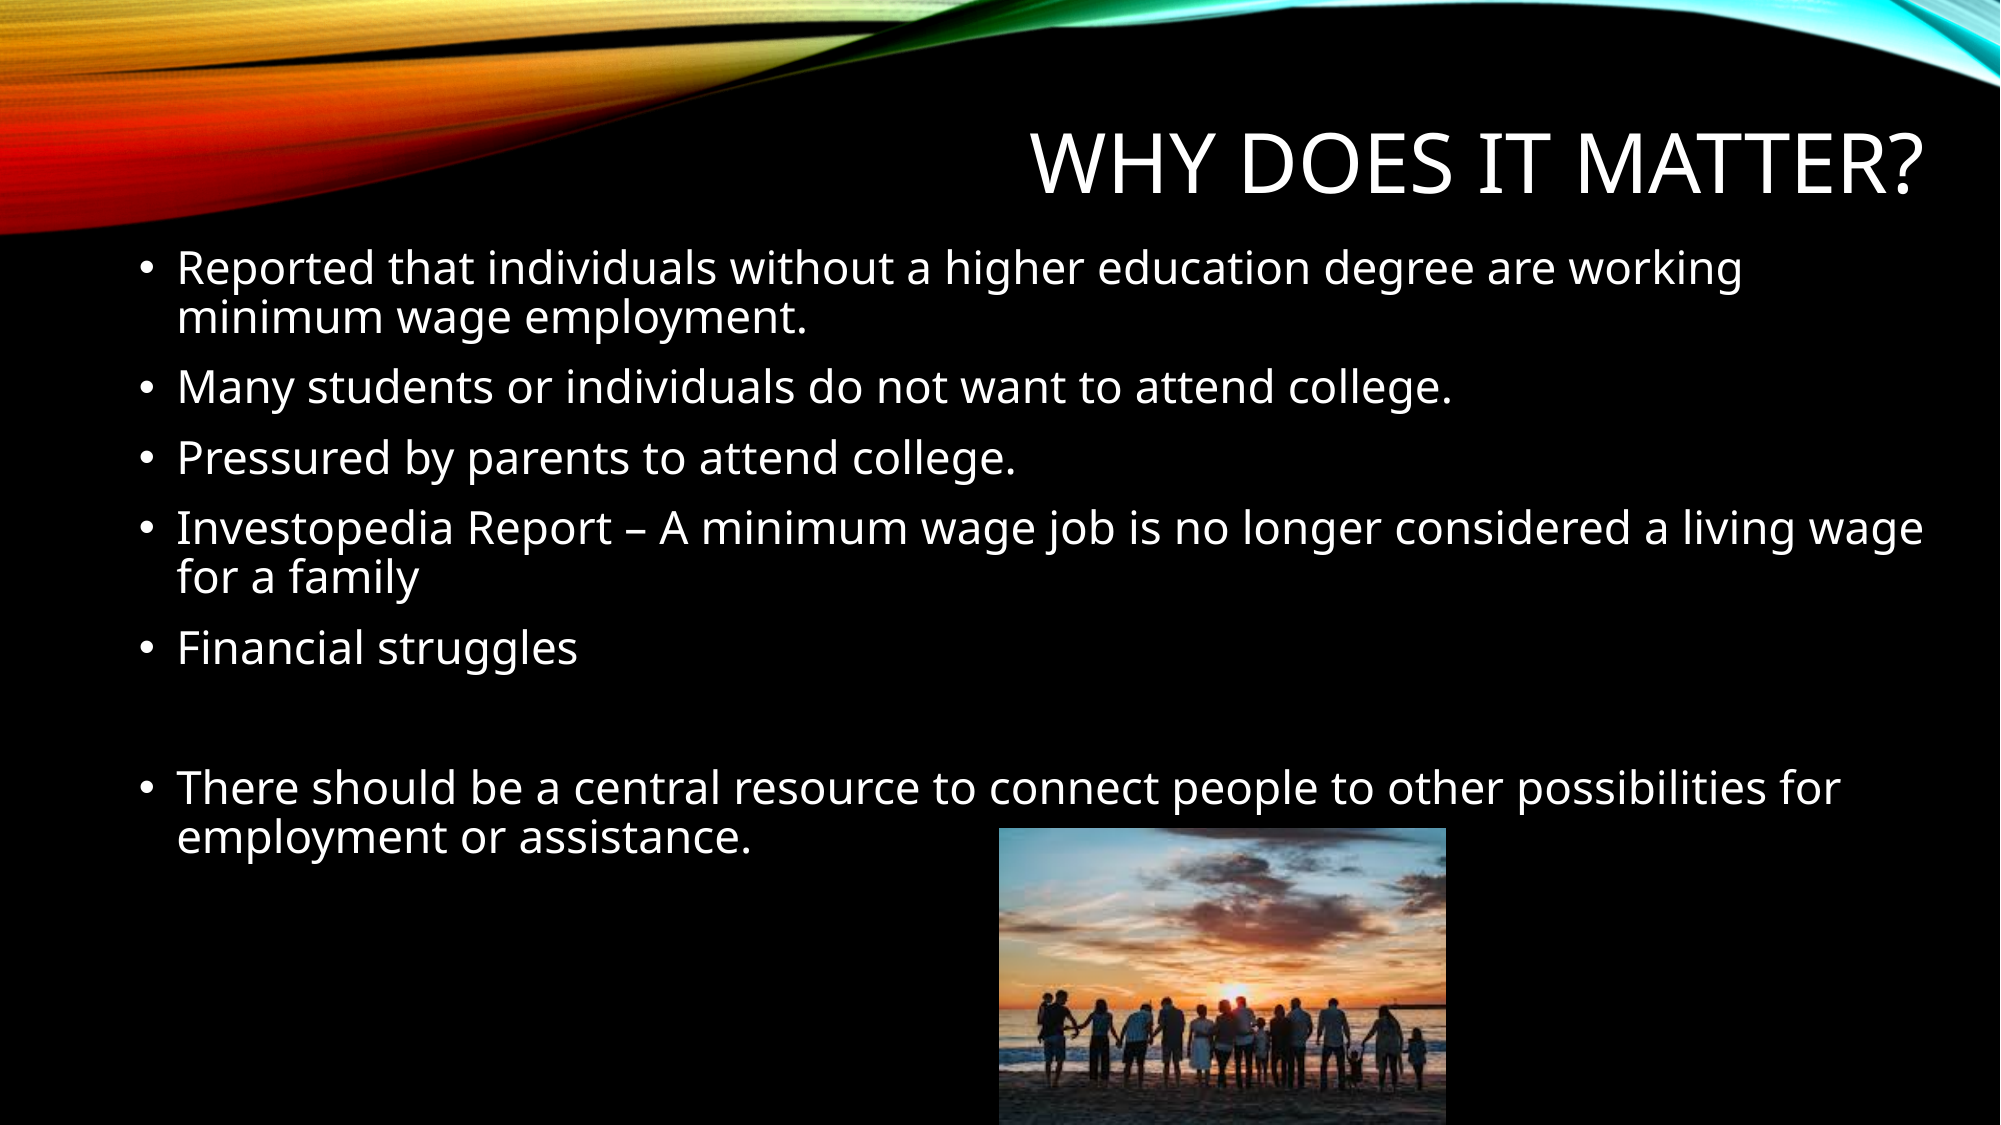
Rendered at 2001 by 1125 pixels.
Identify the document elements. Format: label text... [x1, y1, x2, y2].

picture [0, 0, 2000, 237]
list Reported that individuals without a higher education degree are working minimum wage employment. Many students or individuals do not want to attend college. Pressured by parents to attend college. Investopedia Report – A minimum wage job is no longer considered a living wage for a family Financial struggles There should be a central resource to connect people to other possibilities for employment or assistance. [123, 237, 1966, 888]
picture [999, 827, 1446, 1125]
title Why does It matter? [527, 60, 1941, 237]
